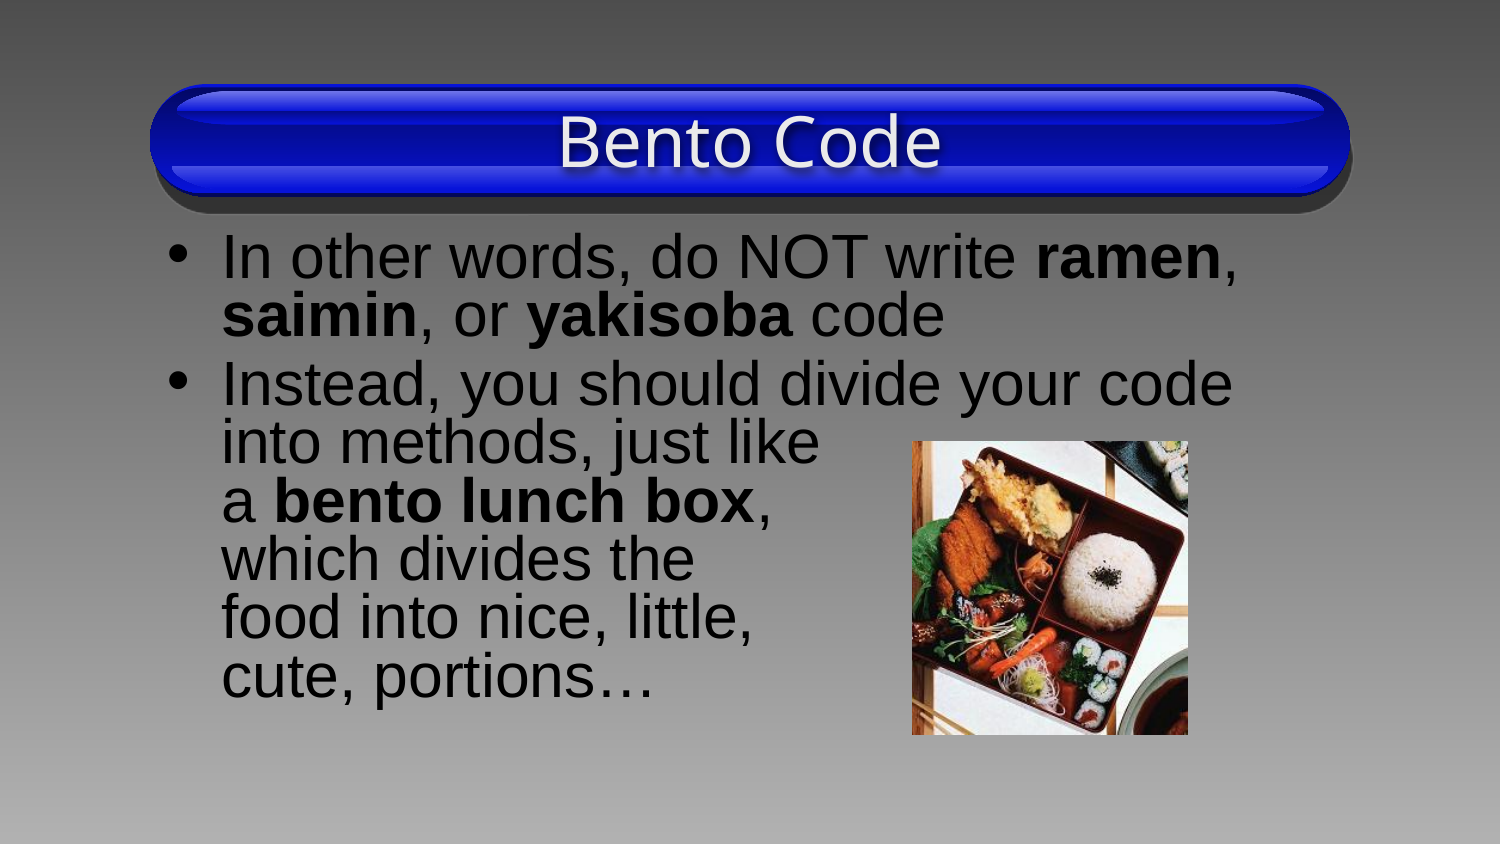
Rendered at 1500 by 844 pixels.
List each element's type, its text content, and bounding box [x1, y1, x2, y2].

picture [912, 441, 1188, 735]
title Bento Code [149, 84, 1351, 194]
list In other words, do NOT write ramen, saimin, or yakisoba code Instead, you should divide your code into methods, just like a bento lunch box, which divides the food into nice, little, cute, portions… [149, 224, 1351, 760]
